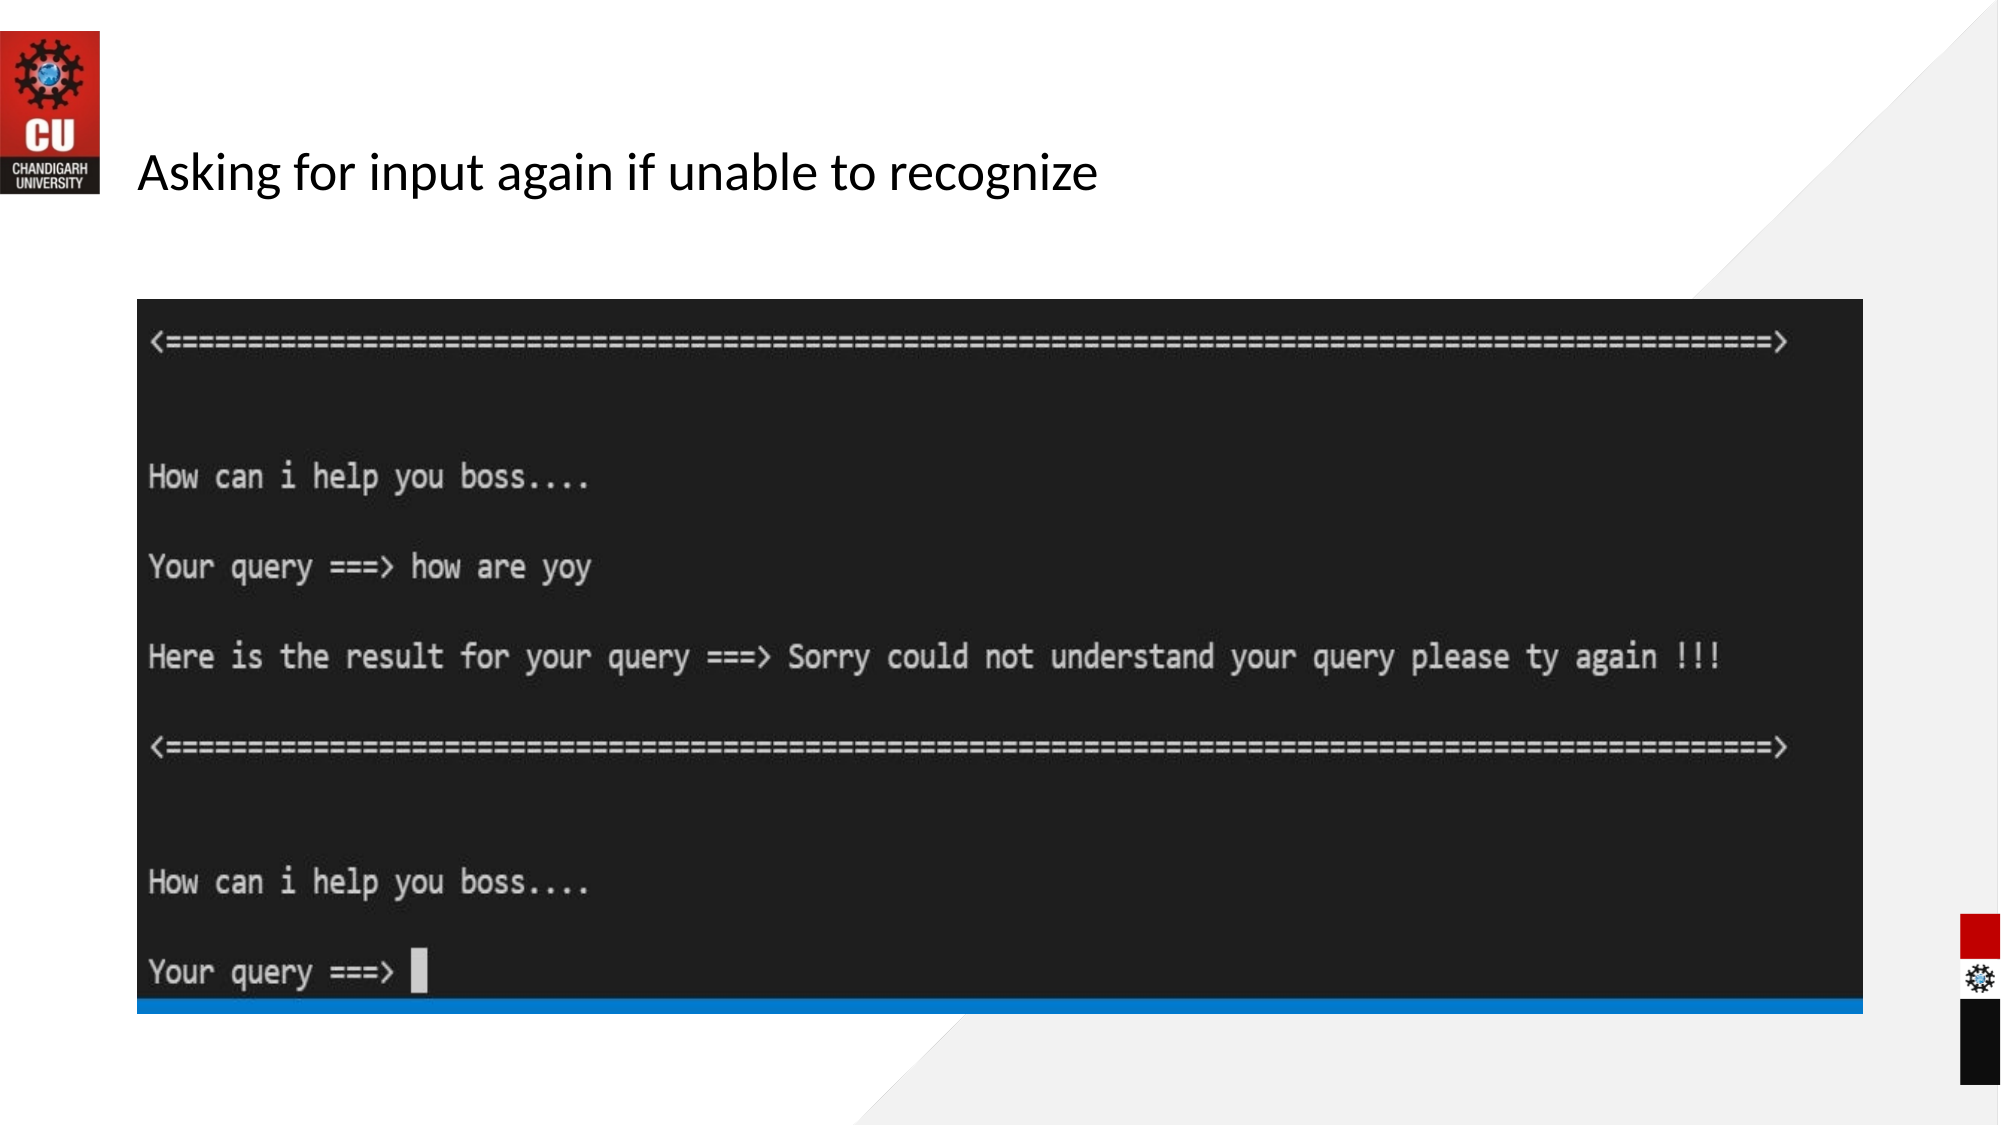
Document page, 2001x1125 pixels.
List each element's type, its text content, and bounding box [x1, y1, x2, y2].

picture [0, 0, 2001, 1125]
text_box Asking for input again if unable to recognize [137, 59, 1863, 278]
